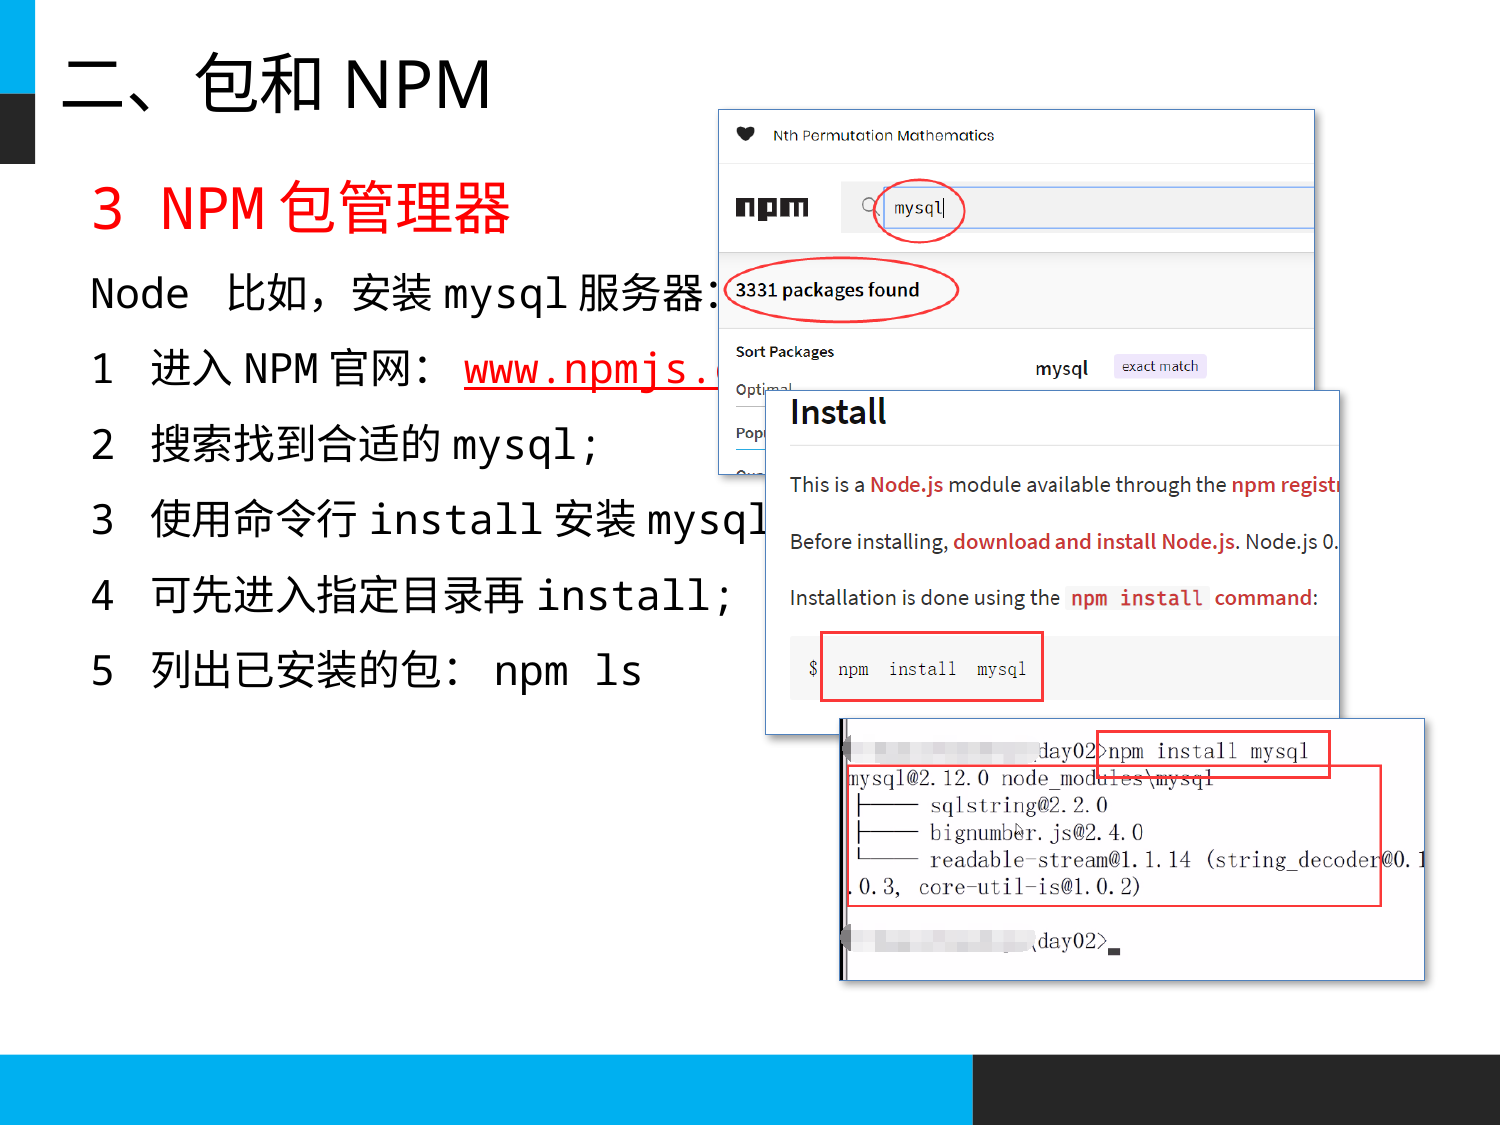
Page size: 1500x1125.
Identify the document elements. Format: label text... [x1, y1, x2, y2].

picture [718, 109, 1426, 981]
list 3 NPM包管理器 Node 比如，安装mysql服务器： 1 进入NPM官网：www.npmjs.com 2 搜索找到合适的mysql; 3 使用命令行install安装mysql; 4 可先进入指定目录再install; 5 列出已安装的包：npm ls [75, 128, 1425, 1014]
title 二、包和NPM [44, 0, 1454, 164]
